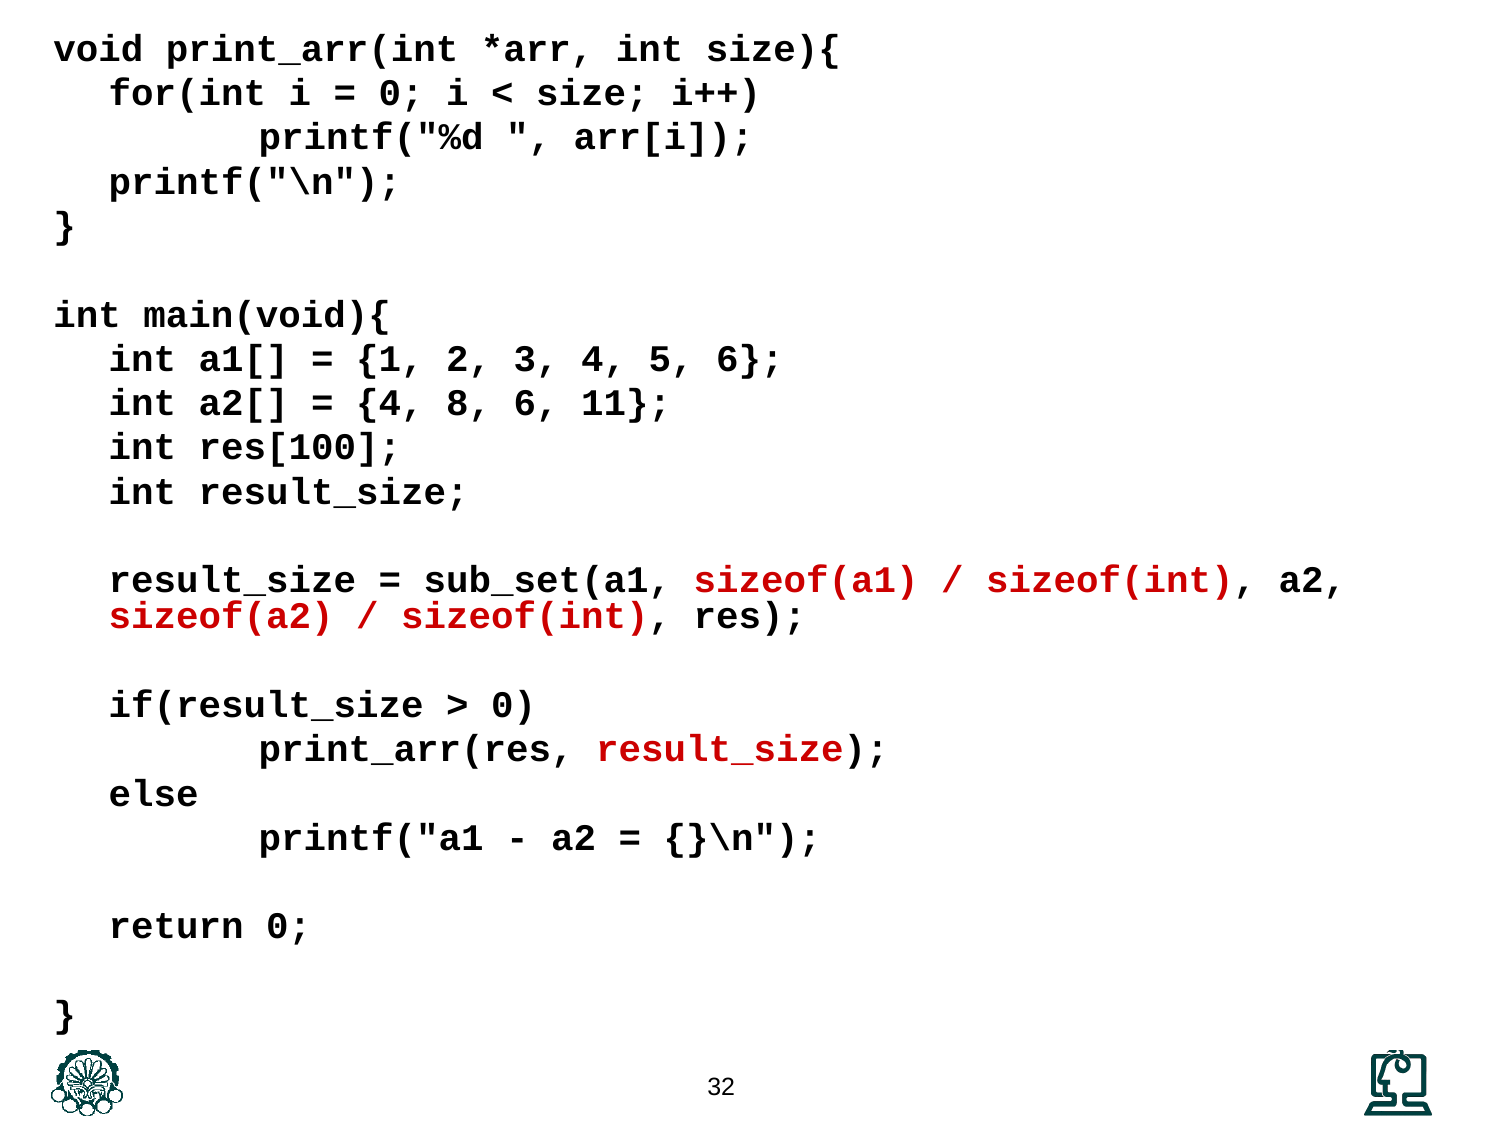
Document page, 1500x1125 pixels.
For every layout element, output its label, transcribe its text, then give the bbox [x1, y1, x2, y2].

picture [1362, 1050, 1438, 1119]
picture [50, 1050, 125, 1118]
text_box 32 [650, 1062, 750, 1103]
text_box void print_arr(int *arr, int size){ for(int i = 0; i < size; i++) printf("%d ", arr[i]); printf("\n"); } int main(void){ int a1[] = {1, 2, 3, 4, 5, 6}; int a2[] = {4, 8, 6, 11}; int res[100]; int result_size; result_size = sub_set(a1, sizeof(a1) / sizeof(int), a2, sizeof(a2) / sizeof(int), res); if(result_size > 0) print_arr(res, result_size); else printf("a1 - a2 = {}\n"); return 0; } [37, 24, 1450, 1050]
